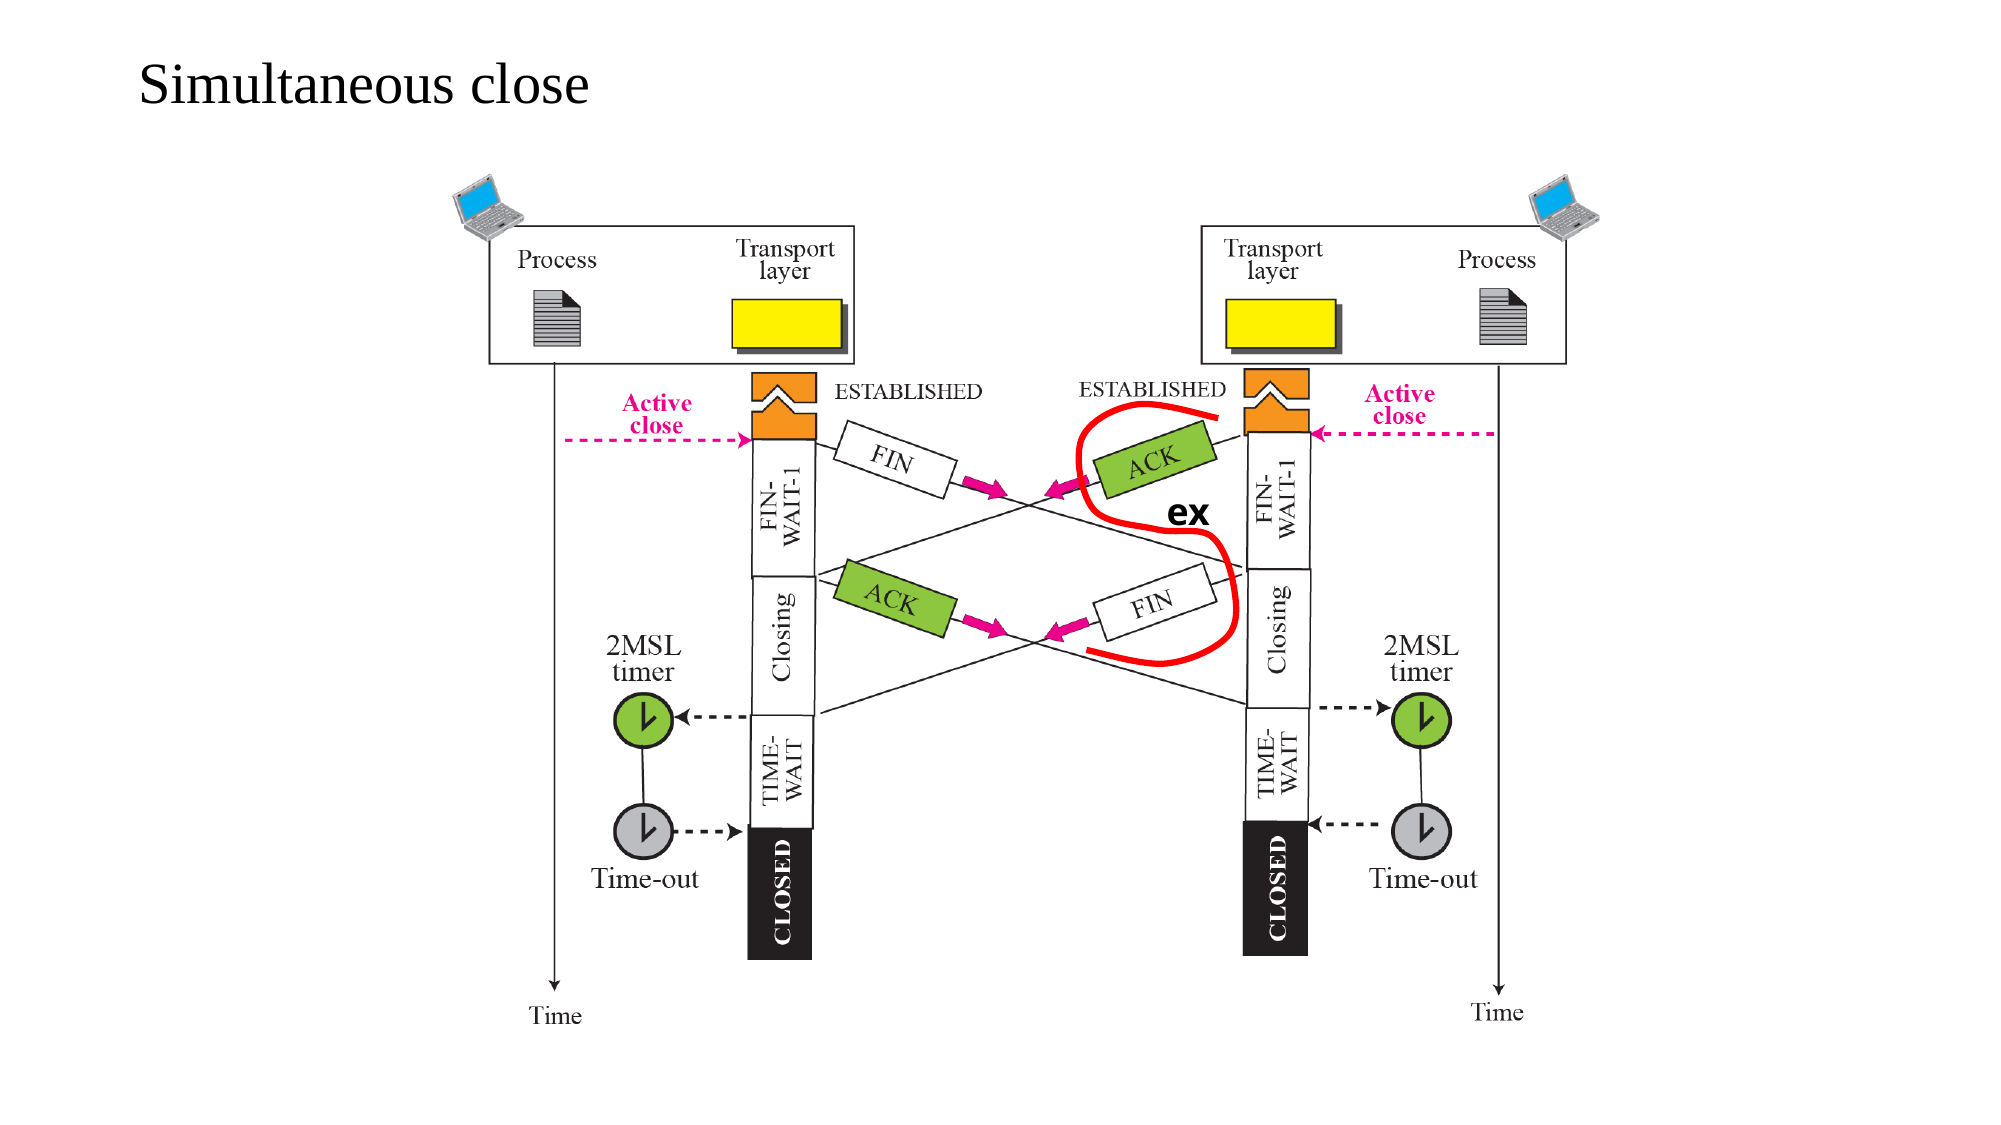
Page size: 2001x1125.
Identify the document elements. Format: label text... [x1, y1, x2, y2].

text_box Simultaneous close [123, 37, 1061, 123]
picture [452, 174, 1601, 1032]
